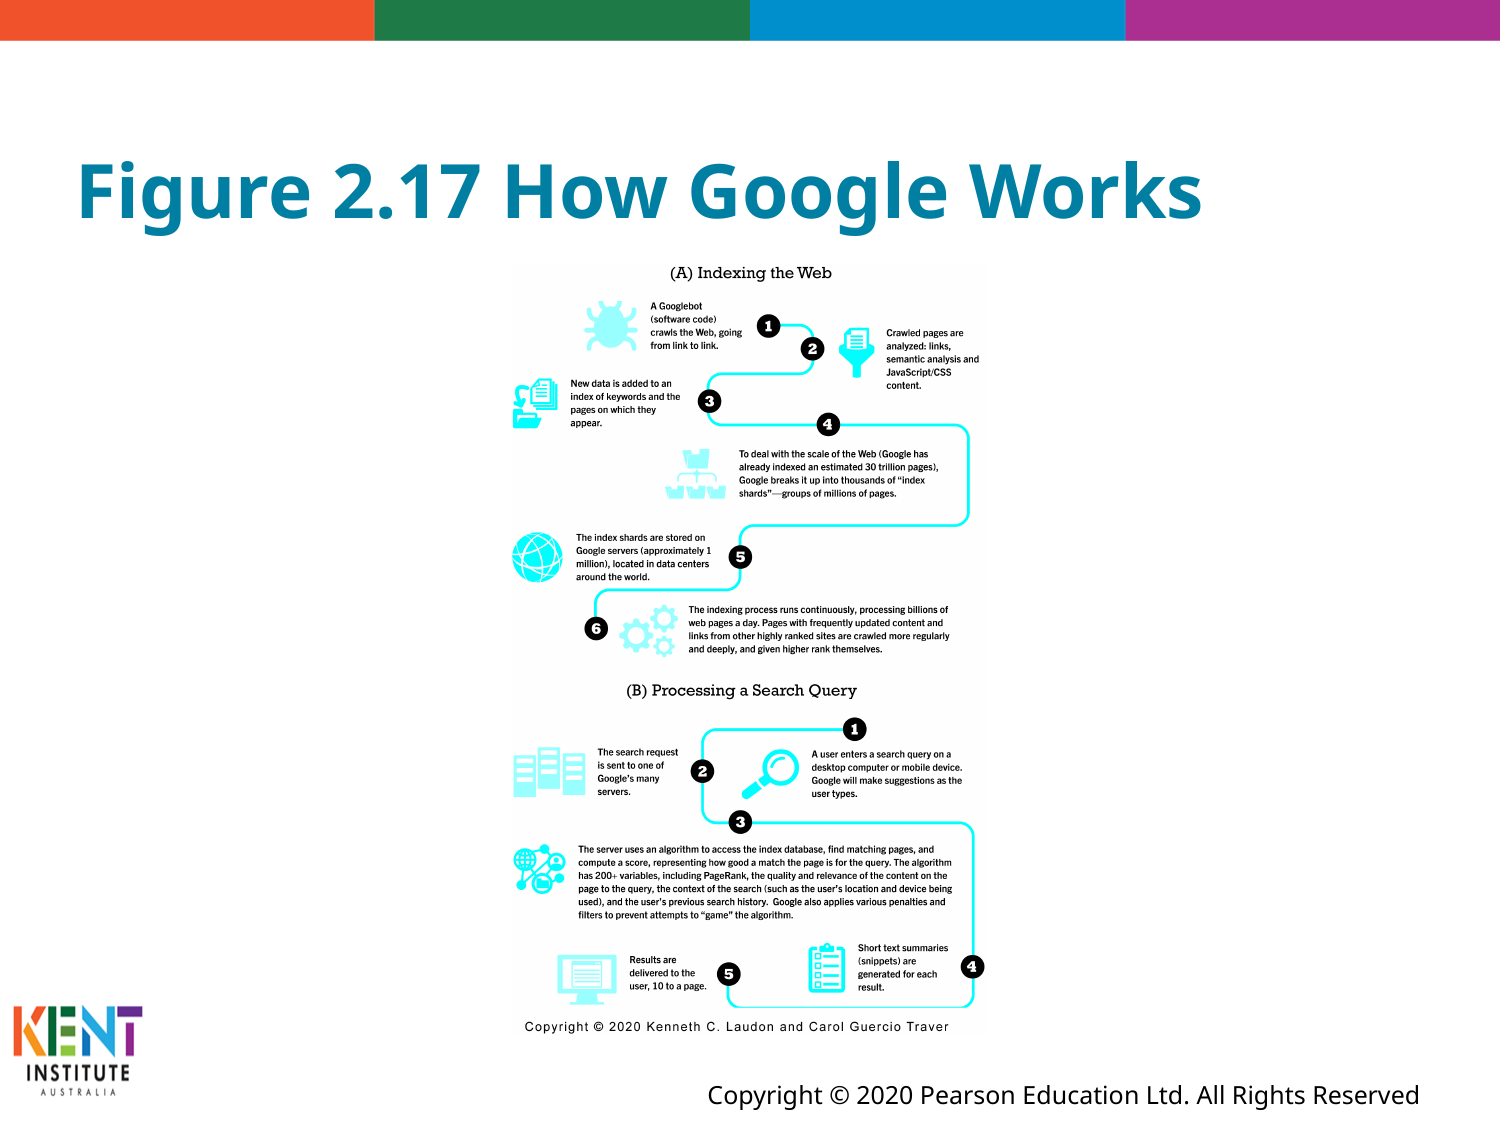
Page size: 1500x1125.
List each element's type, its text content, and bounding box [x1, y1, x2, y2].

picture [0, 988, 156, 1114]
picture [1125, 0, 1500, 41]
picture [0, 0, 749, 41]
title Figure 2.17 How Google Works [75, 53, 1425, 234]
picture [512, 264, 988, 1035]
